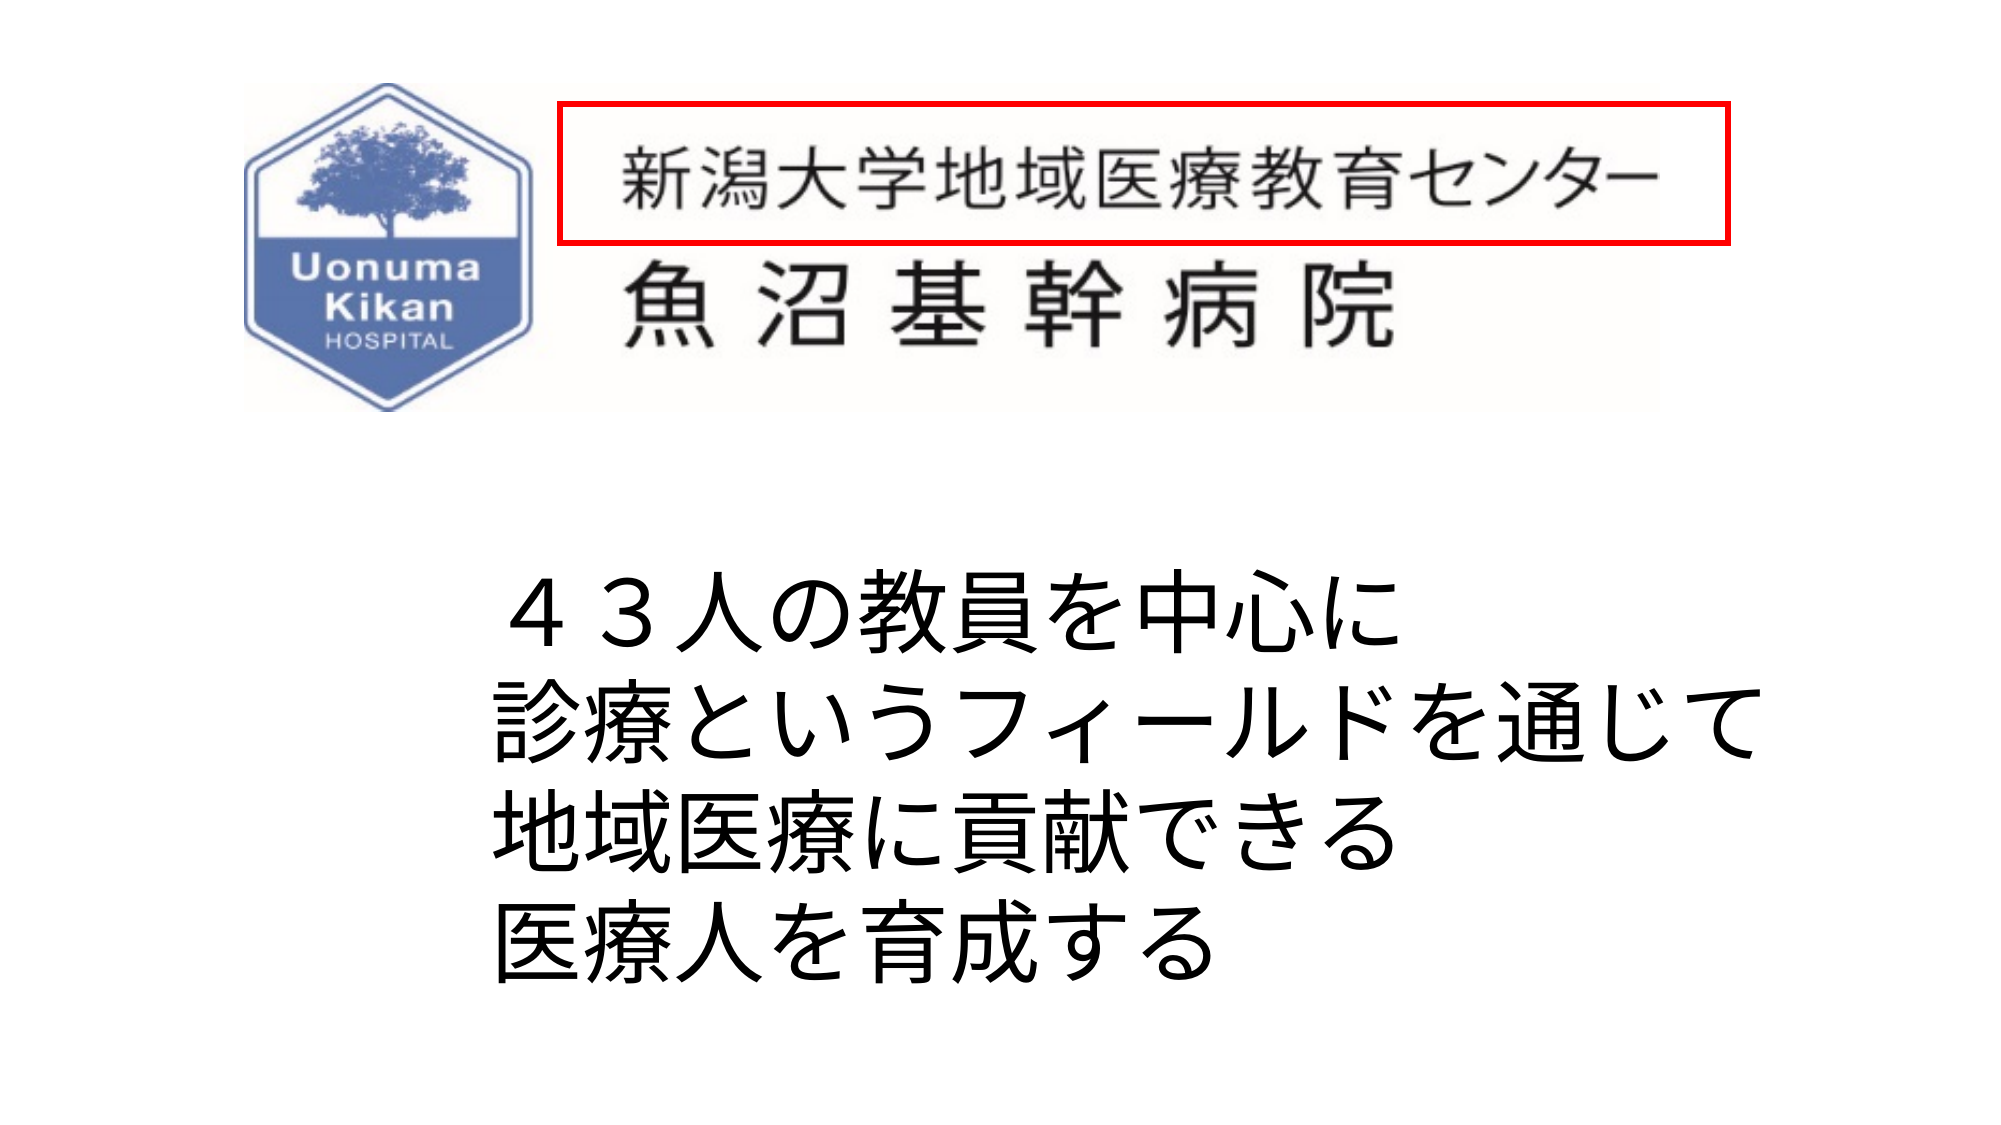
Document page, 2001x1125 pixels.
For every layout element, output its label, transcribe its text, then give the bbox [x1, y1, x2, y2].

text_box [1660, 103, 1729, 244]
text_box ４３人の教員を中心に 診療というフィールドを通じて 地域医療に貢献できる 医療人を育成する [475, 547, 1787, 1002]
picture [244, 83, 1660, 412]
